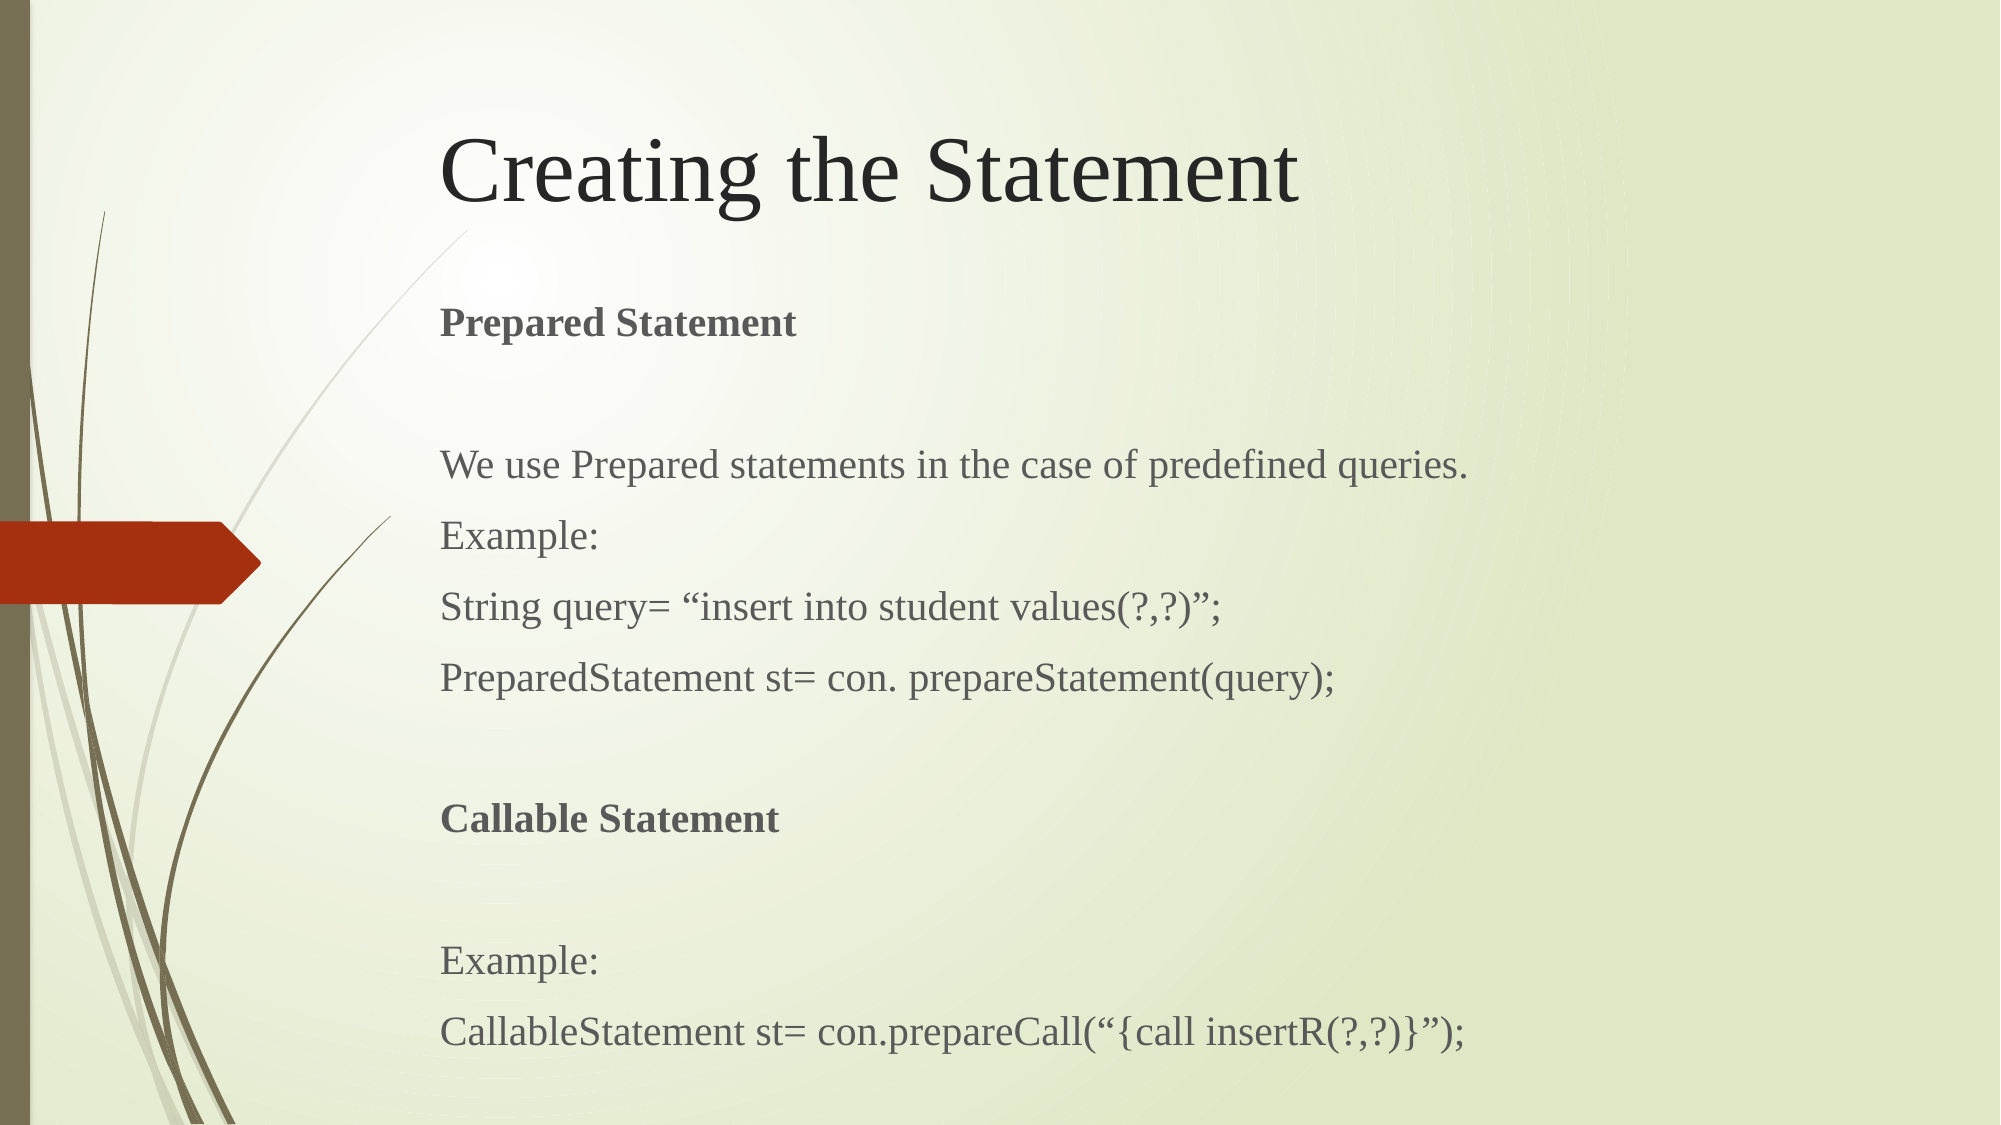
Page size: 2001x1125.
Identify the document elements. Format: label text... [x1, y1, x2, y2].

title Creating the Statement [424, 99, 1888, 229]
list Prepared Statement We use Prepared statements in the case of predefined queries. Example: String query= “insert into student values(?,?)”; PreparedStatement st= con. prepareStatement(query); Callable Statement Example: CallableStatement st= con.prepareCall(“{call insertR(?,?)}”); [424, 381, 1888, 1038]
